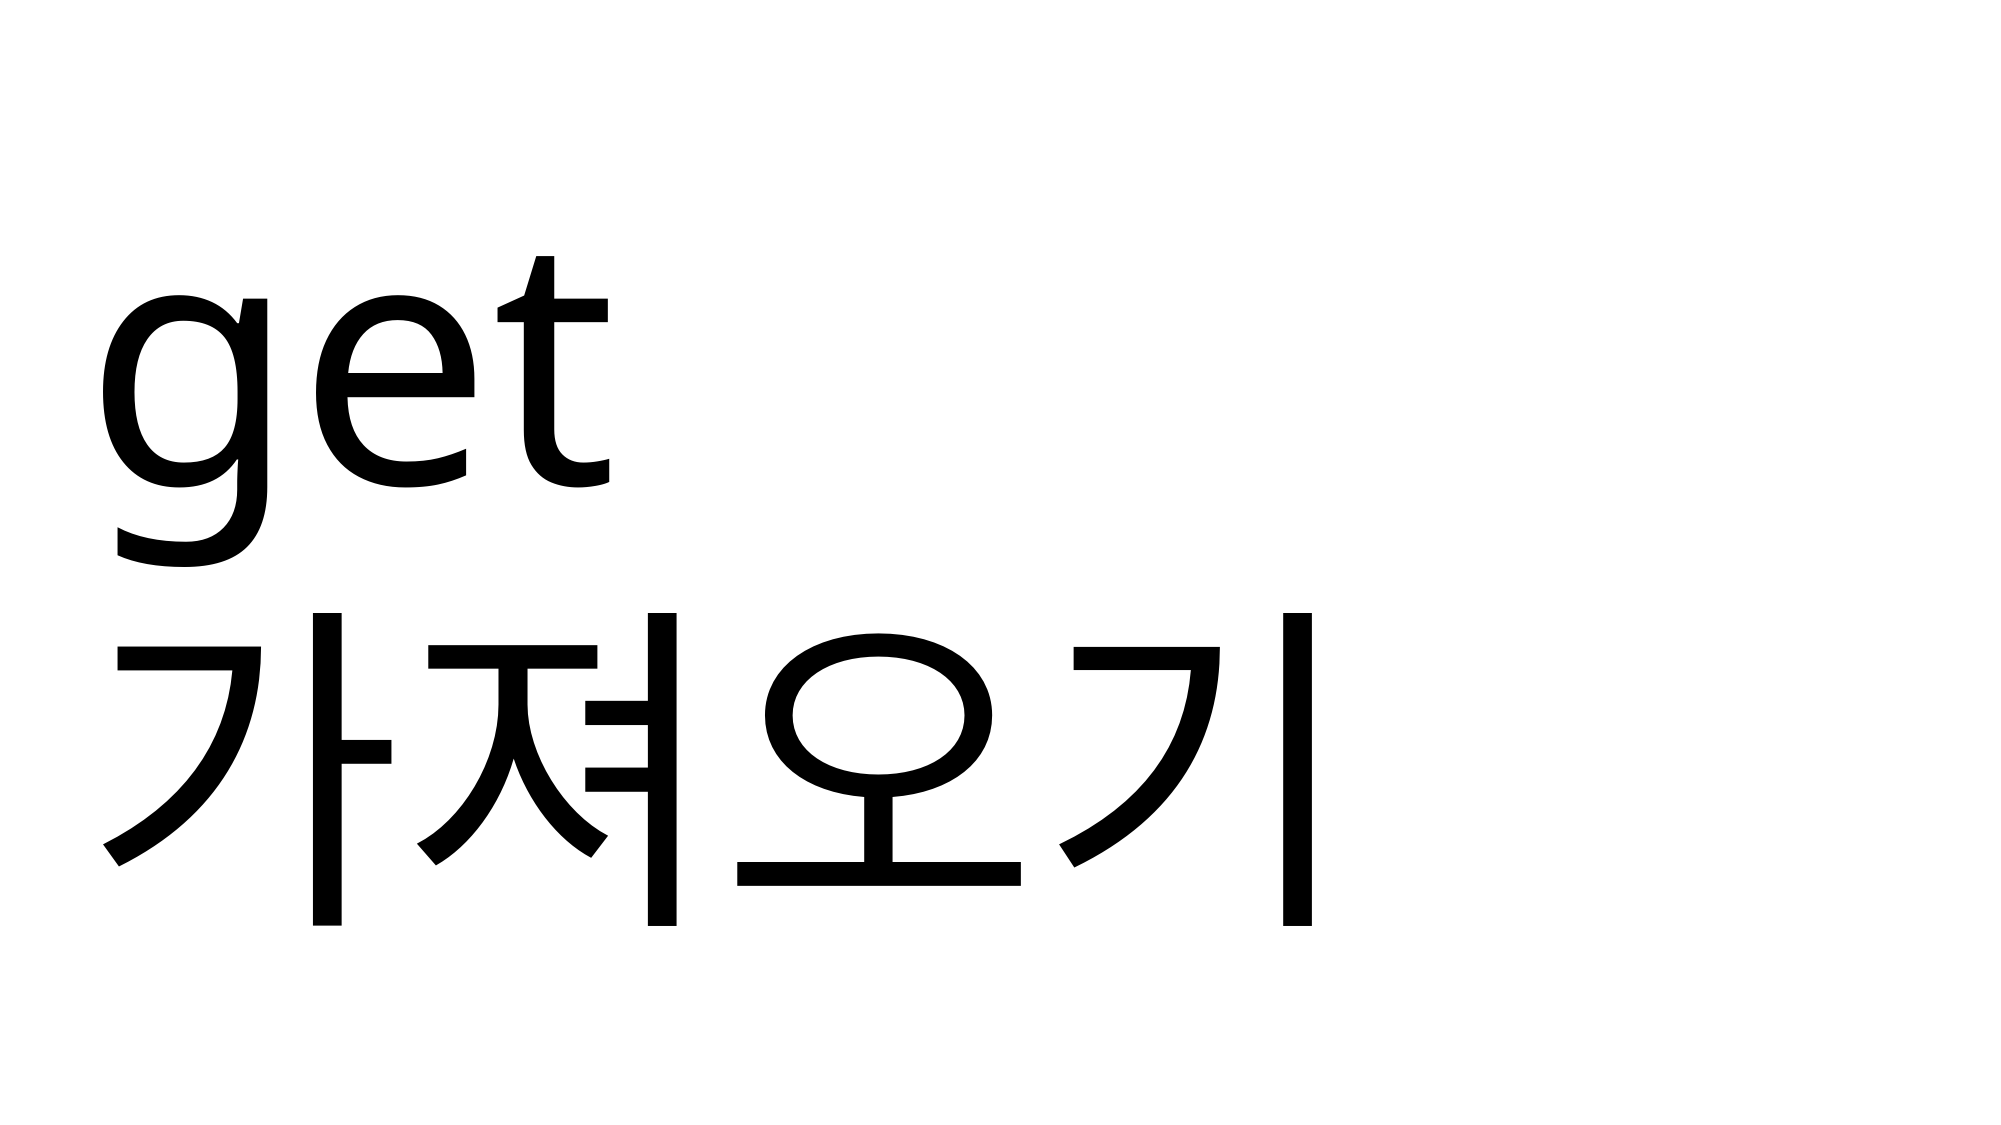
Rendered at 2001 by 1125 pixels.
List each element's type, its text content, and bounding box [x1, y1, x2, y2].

text_box get 가져오기 [70, 131, 1372, 977]
